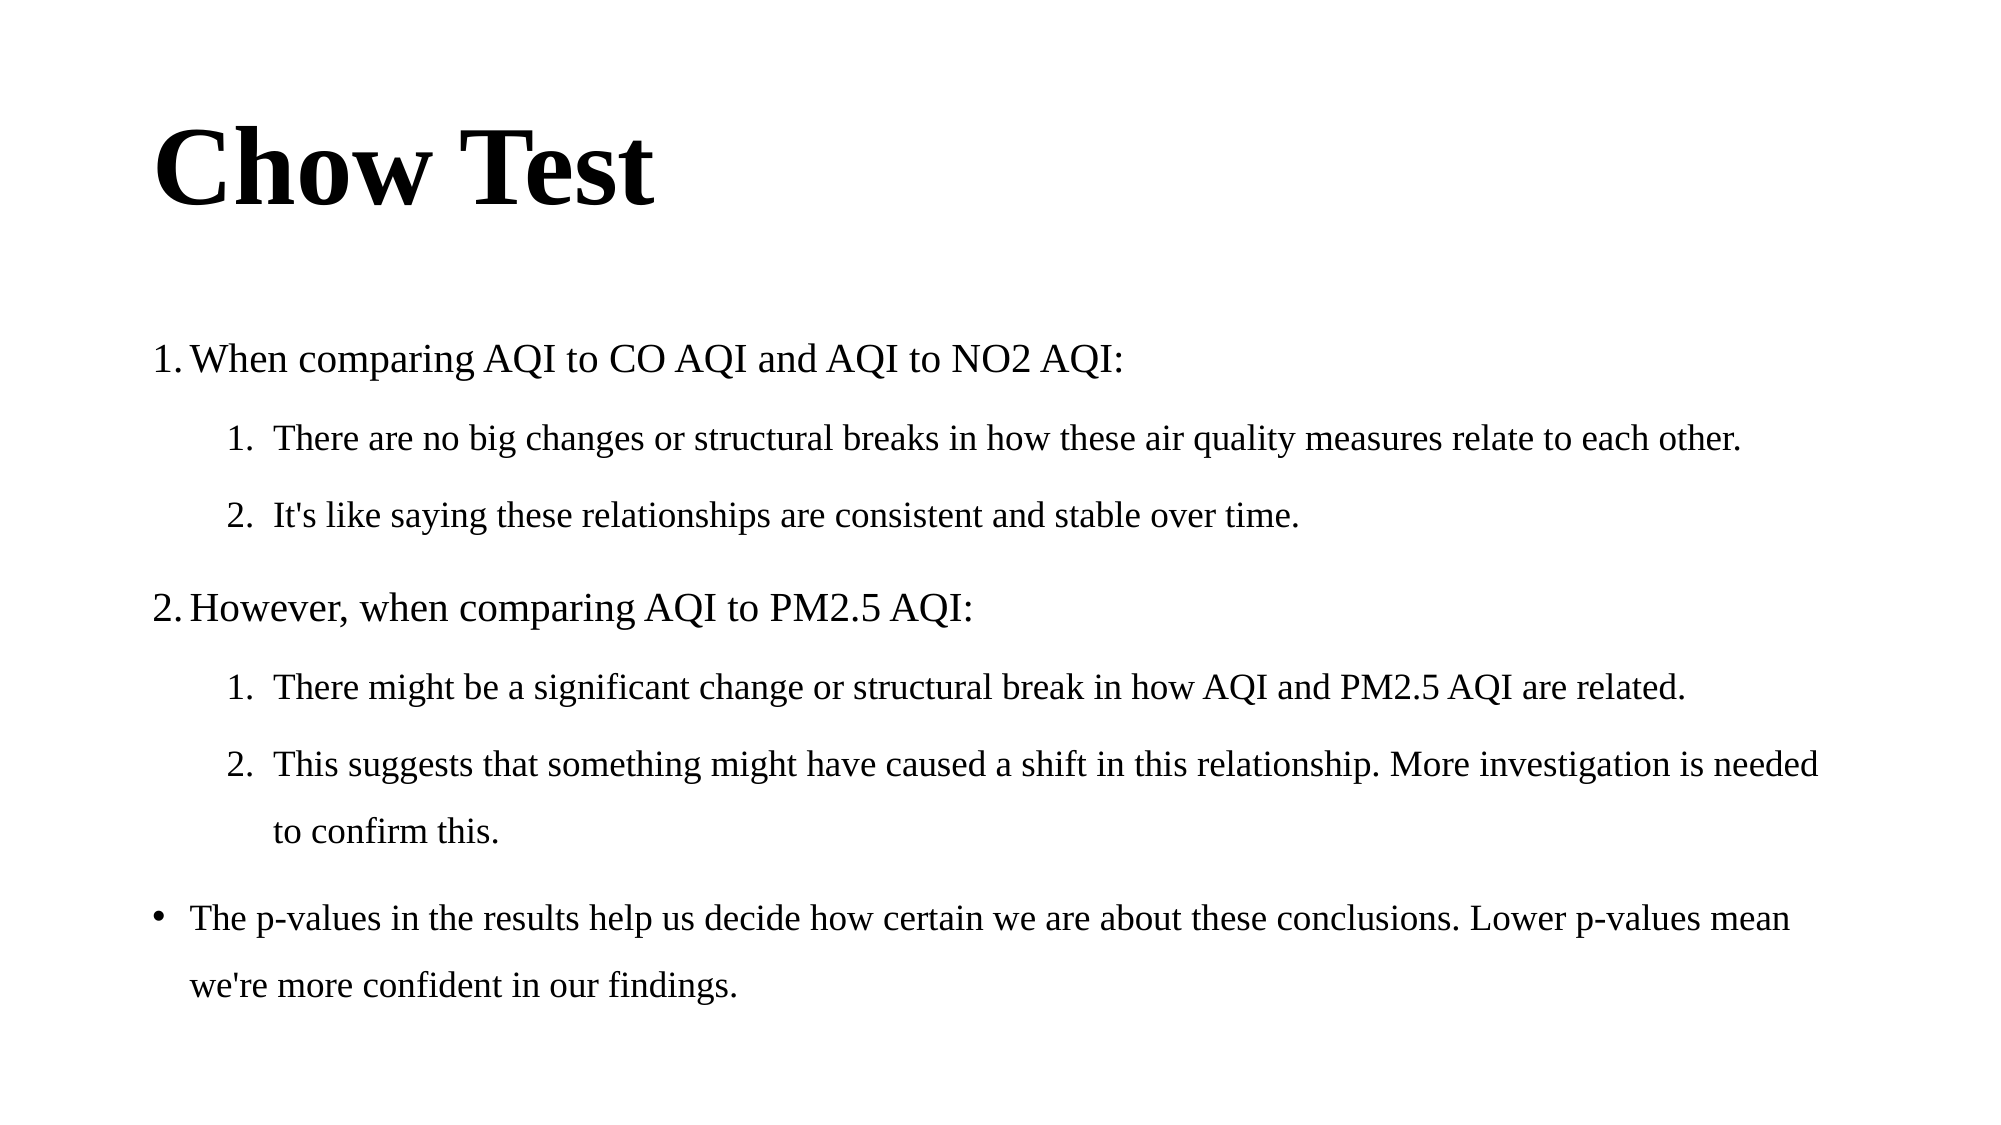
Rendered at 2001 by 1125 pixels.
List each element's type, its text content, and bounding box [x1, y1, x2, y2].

list When comparing AQI to CO AQI and AQI to NO2 AQI: There are no big changes or structural breaks in how these air quality measures relate to each other. It's like saying these relationships are consistent and stable over time. However, when comparing AQI to PM2.5 AQI: There might be a significant change or structural break in how AQI and PM2.5 AQI are related. This suggests that something might have caused a shift in this relationship. More investigation is needed to confirm this. The p-values in the results help us decide how certain we are about these conclusions. Lower p-values mean we're more confident in our findings. [137, 299, 1863, 1014]
title Chow Test [137, 59, 1863, 278]
